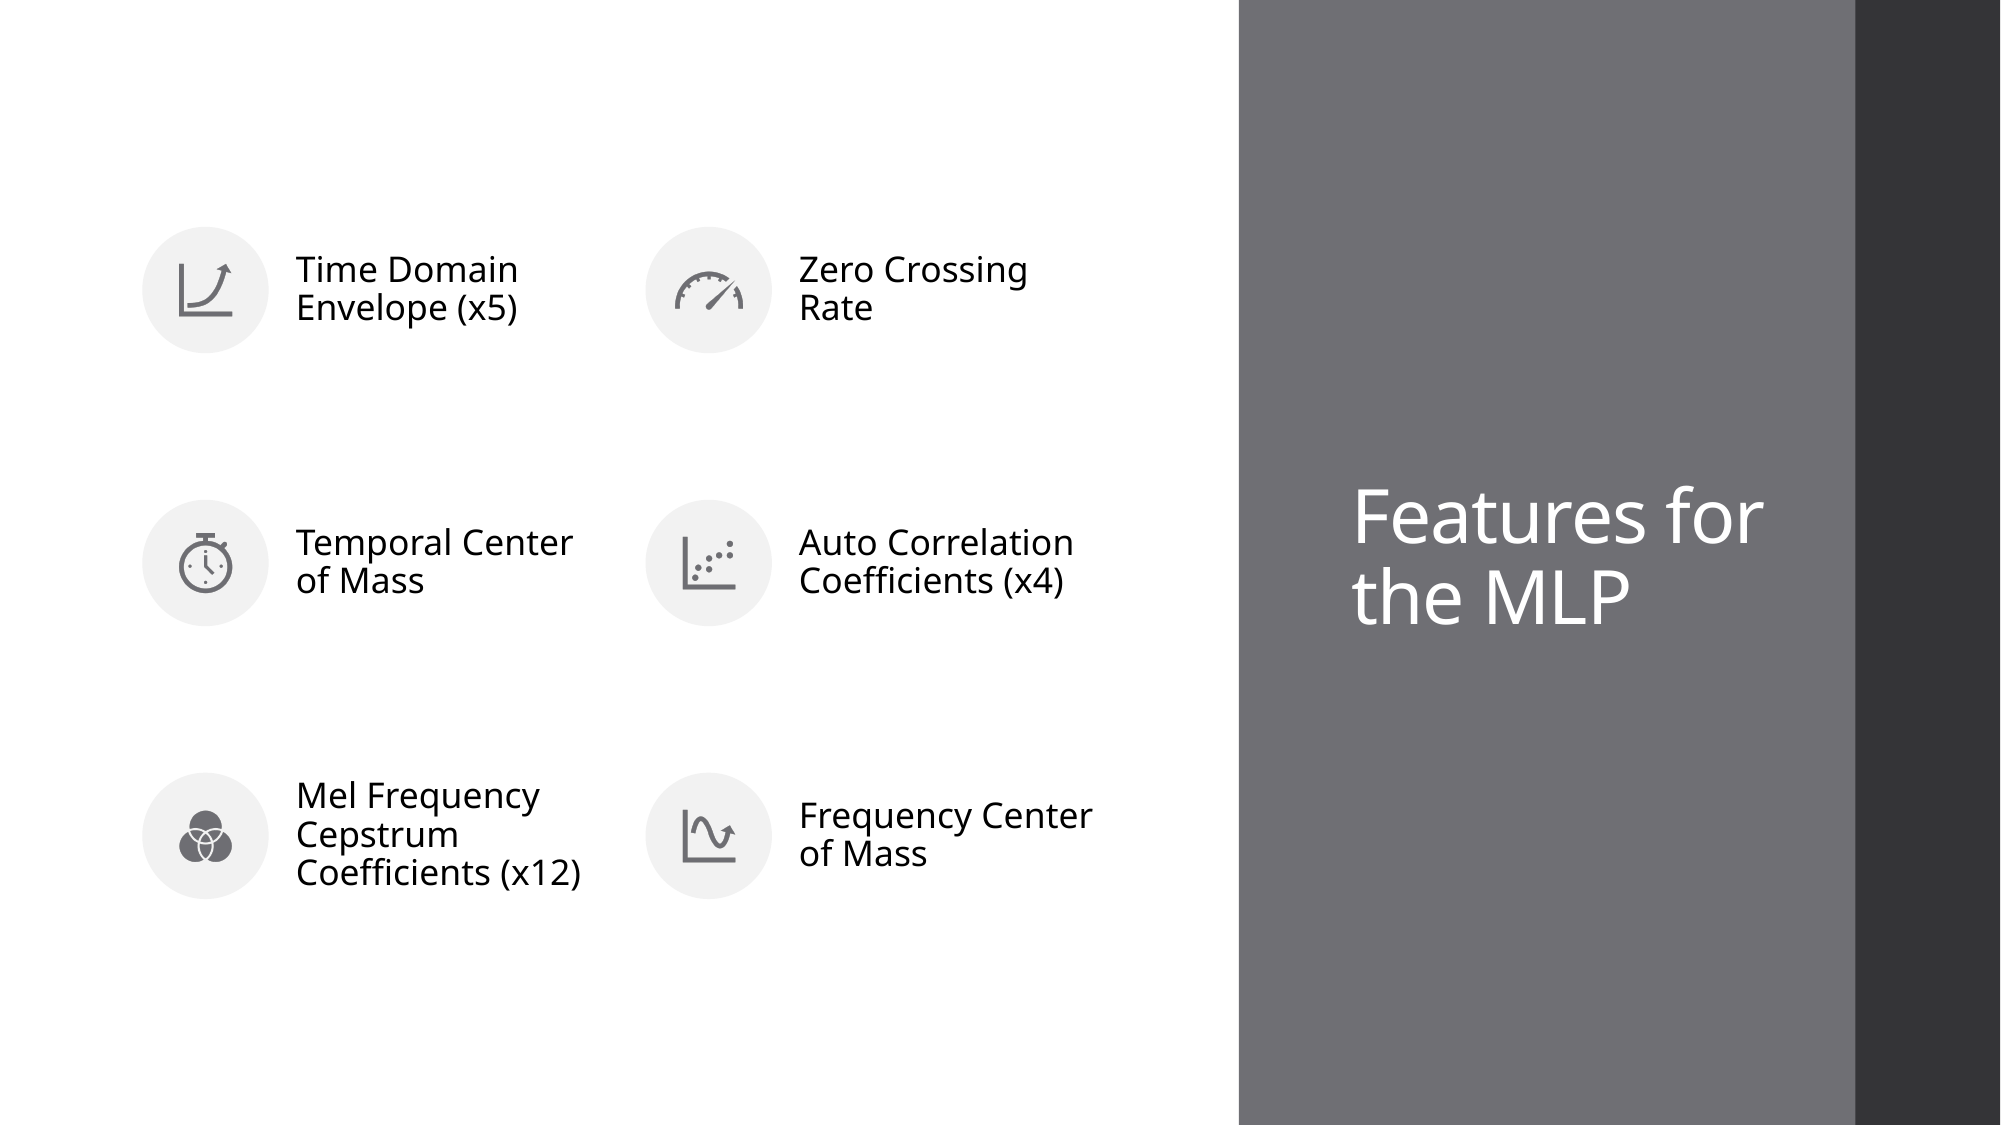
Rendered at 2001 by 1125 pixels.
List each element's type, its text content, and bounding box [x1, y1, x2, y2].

title Features for the MLP [1336, 131, 1800, 988]
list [131, 131, 1108, 995]
text_box [1238, 0, 1856, 1125]
